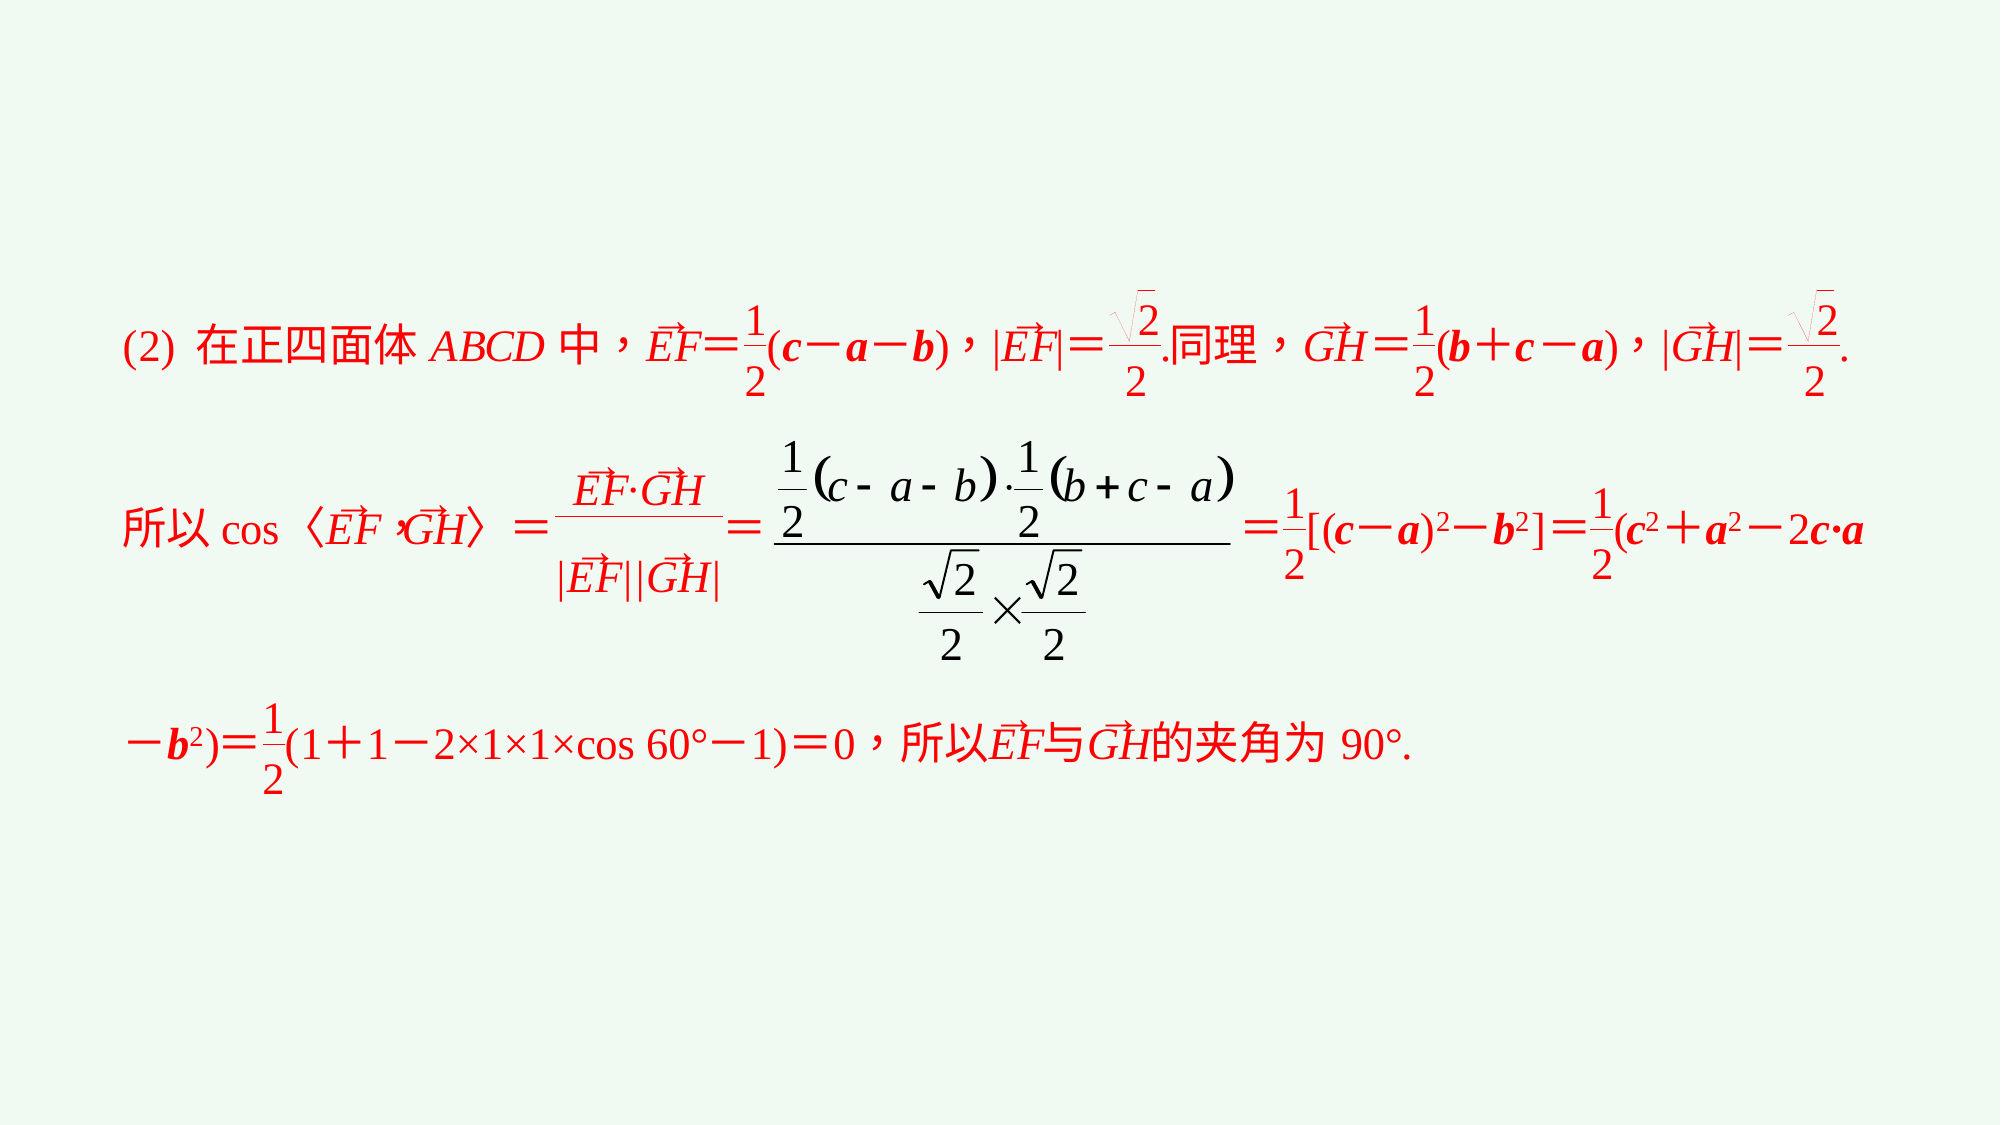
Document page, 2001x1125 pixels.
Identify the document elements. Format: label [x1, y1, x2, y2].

text_box [122, 281, 1881, 884]
